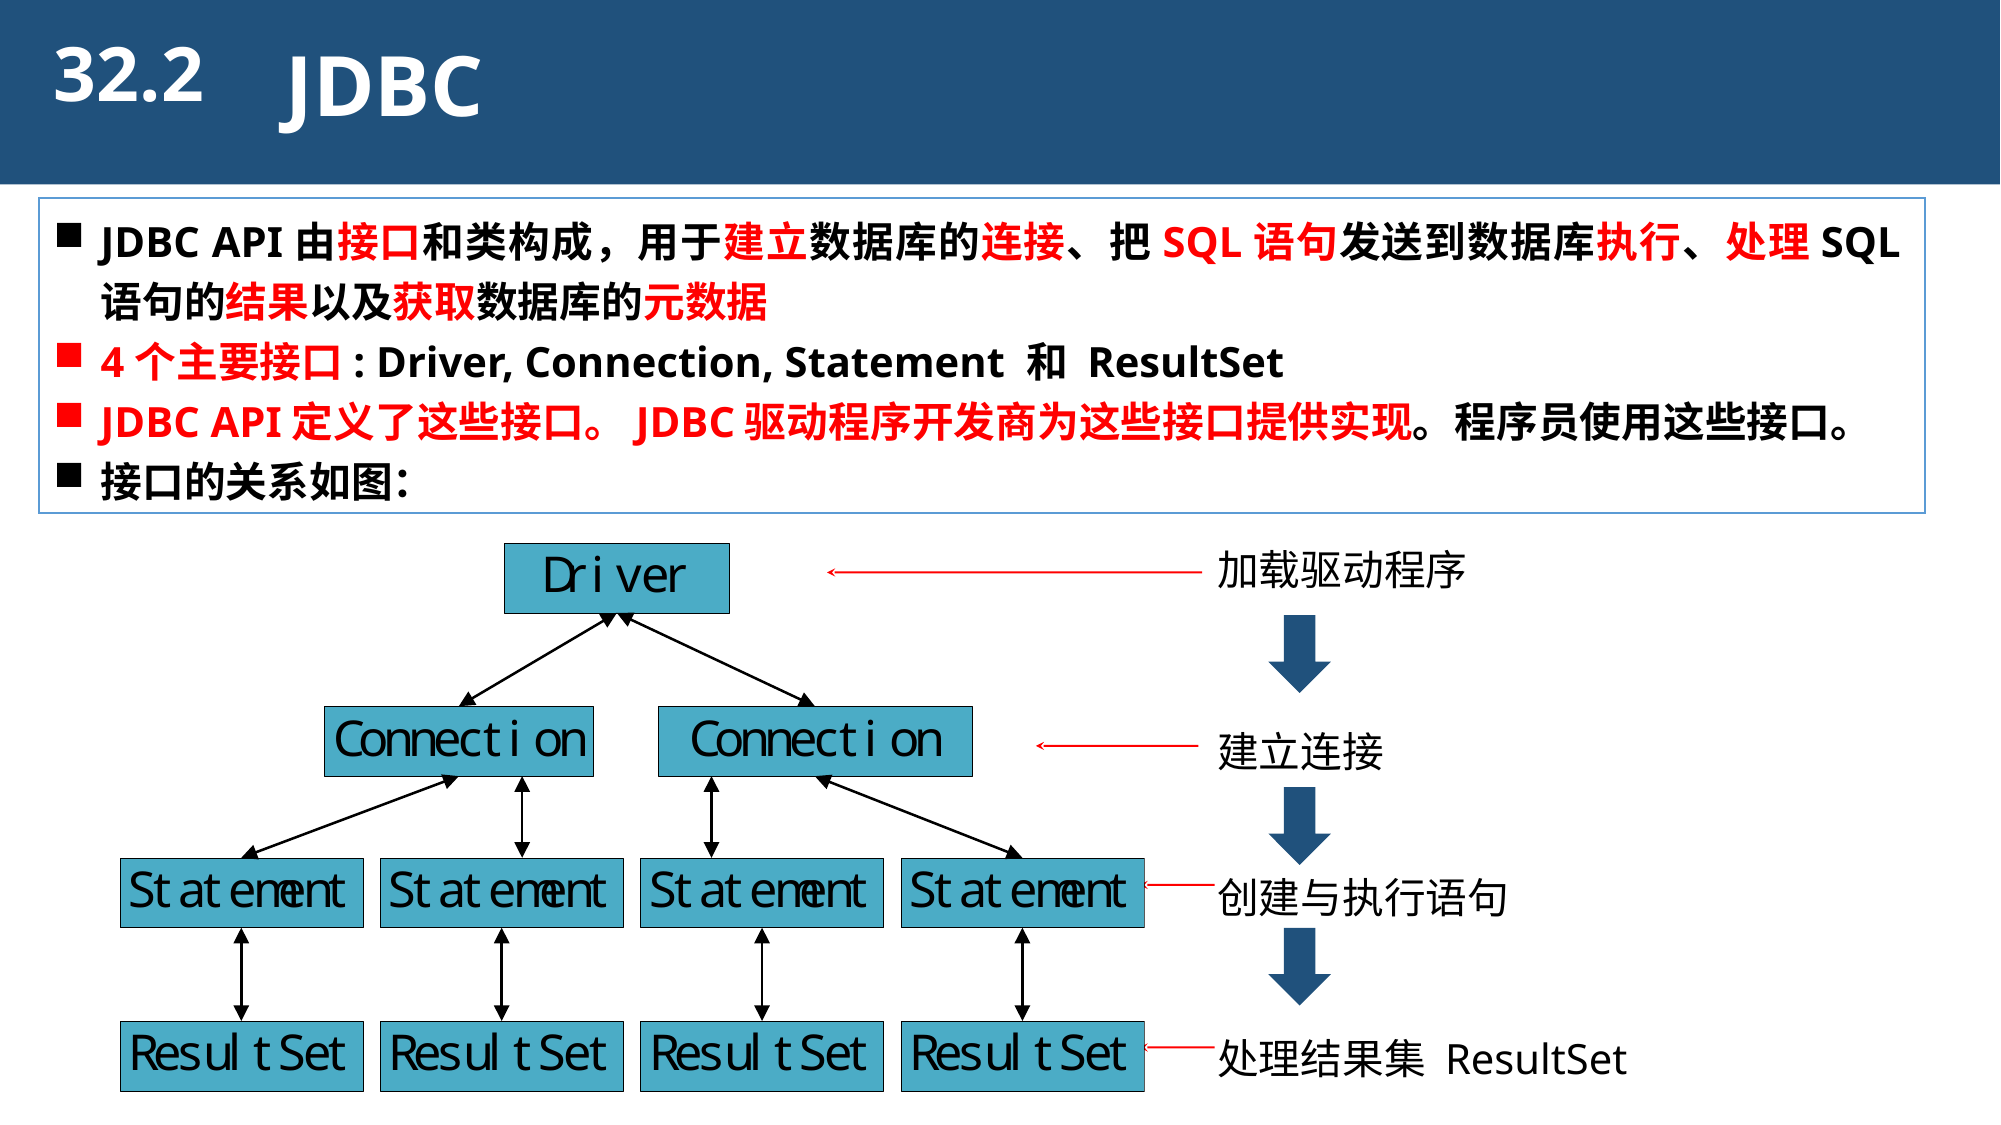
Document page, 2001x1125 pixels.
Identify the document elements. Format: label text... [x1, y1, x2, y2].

list 32.2 [38, 28, 244, 166]
text_box JDBC API由接口和类构成，用于建立数据库的连接、把SQL语句发送到数据库执行、处理SQL语句的结果以及获取数据库的元数据 4个主要接口: Driver, Connection, Statement 和 ResultSet JDBC API定义了这些接口。JDBC驱动程序开发商为这些接口提供实现。程序员使用这些接口。 接口的关系如图： [38, 197, 1926, 514]
text_box 加载驱动程序 建立连接 创建与执行语句 处理结果集 ResultSet [1202, 542, 1724, 1125]
text_box [1265, 786, 1334, 867]
list JDBC [270, 36, 1956, 119]
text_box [117, 540, 1145, 1092]
text_box [1265, 614, 1334, 695]
text_box [1265, 926, 1334, 1008]
text_box [107, 514, 1829, 887]
